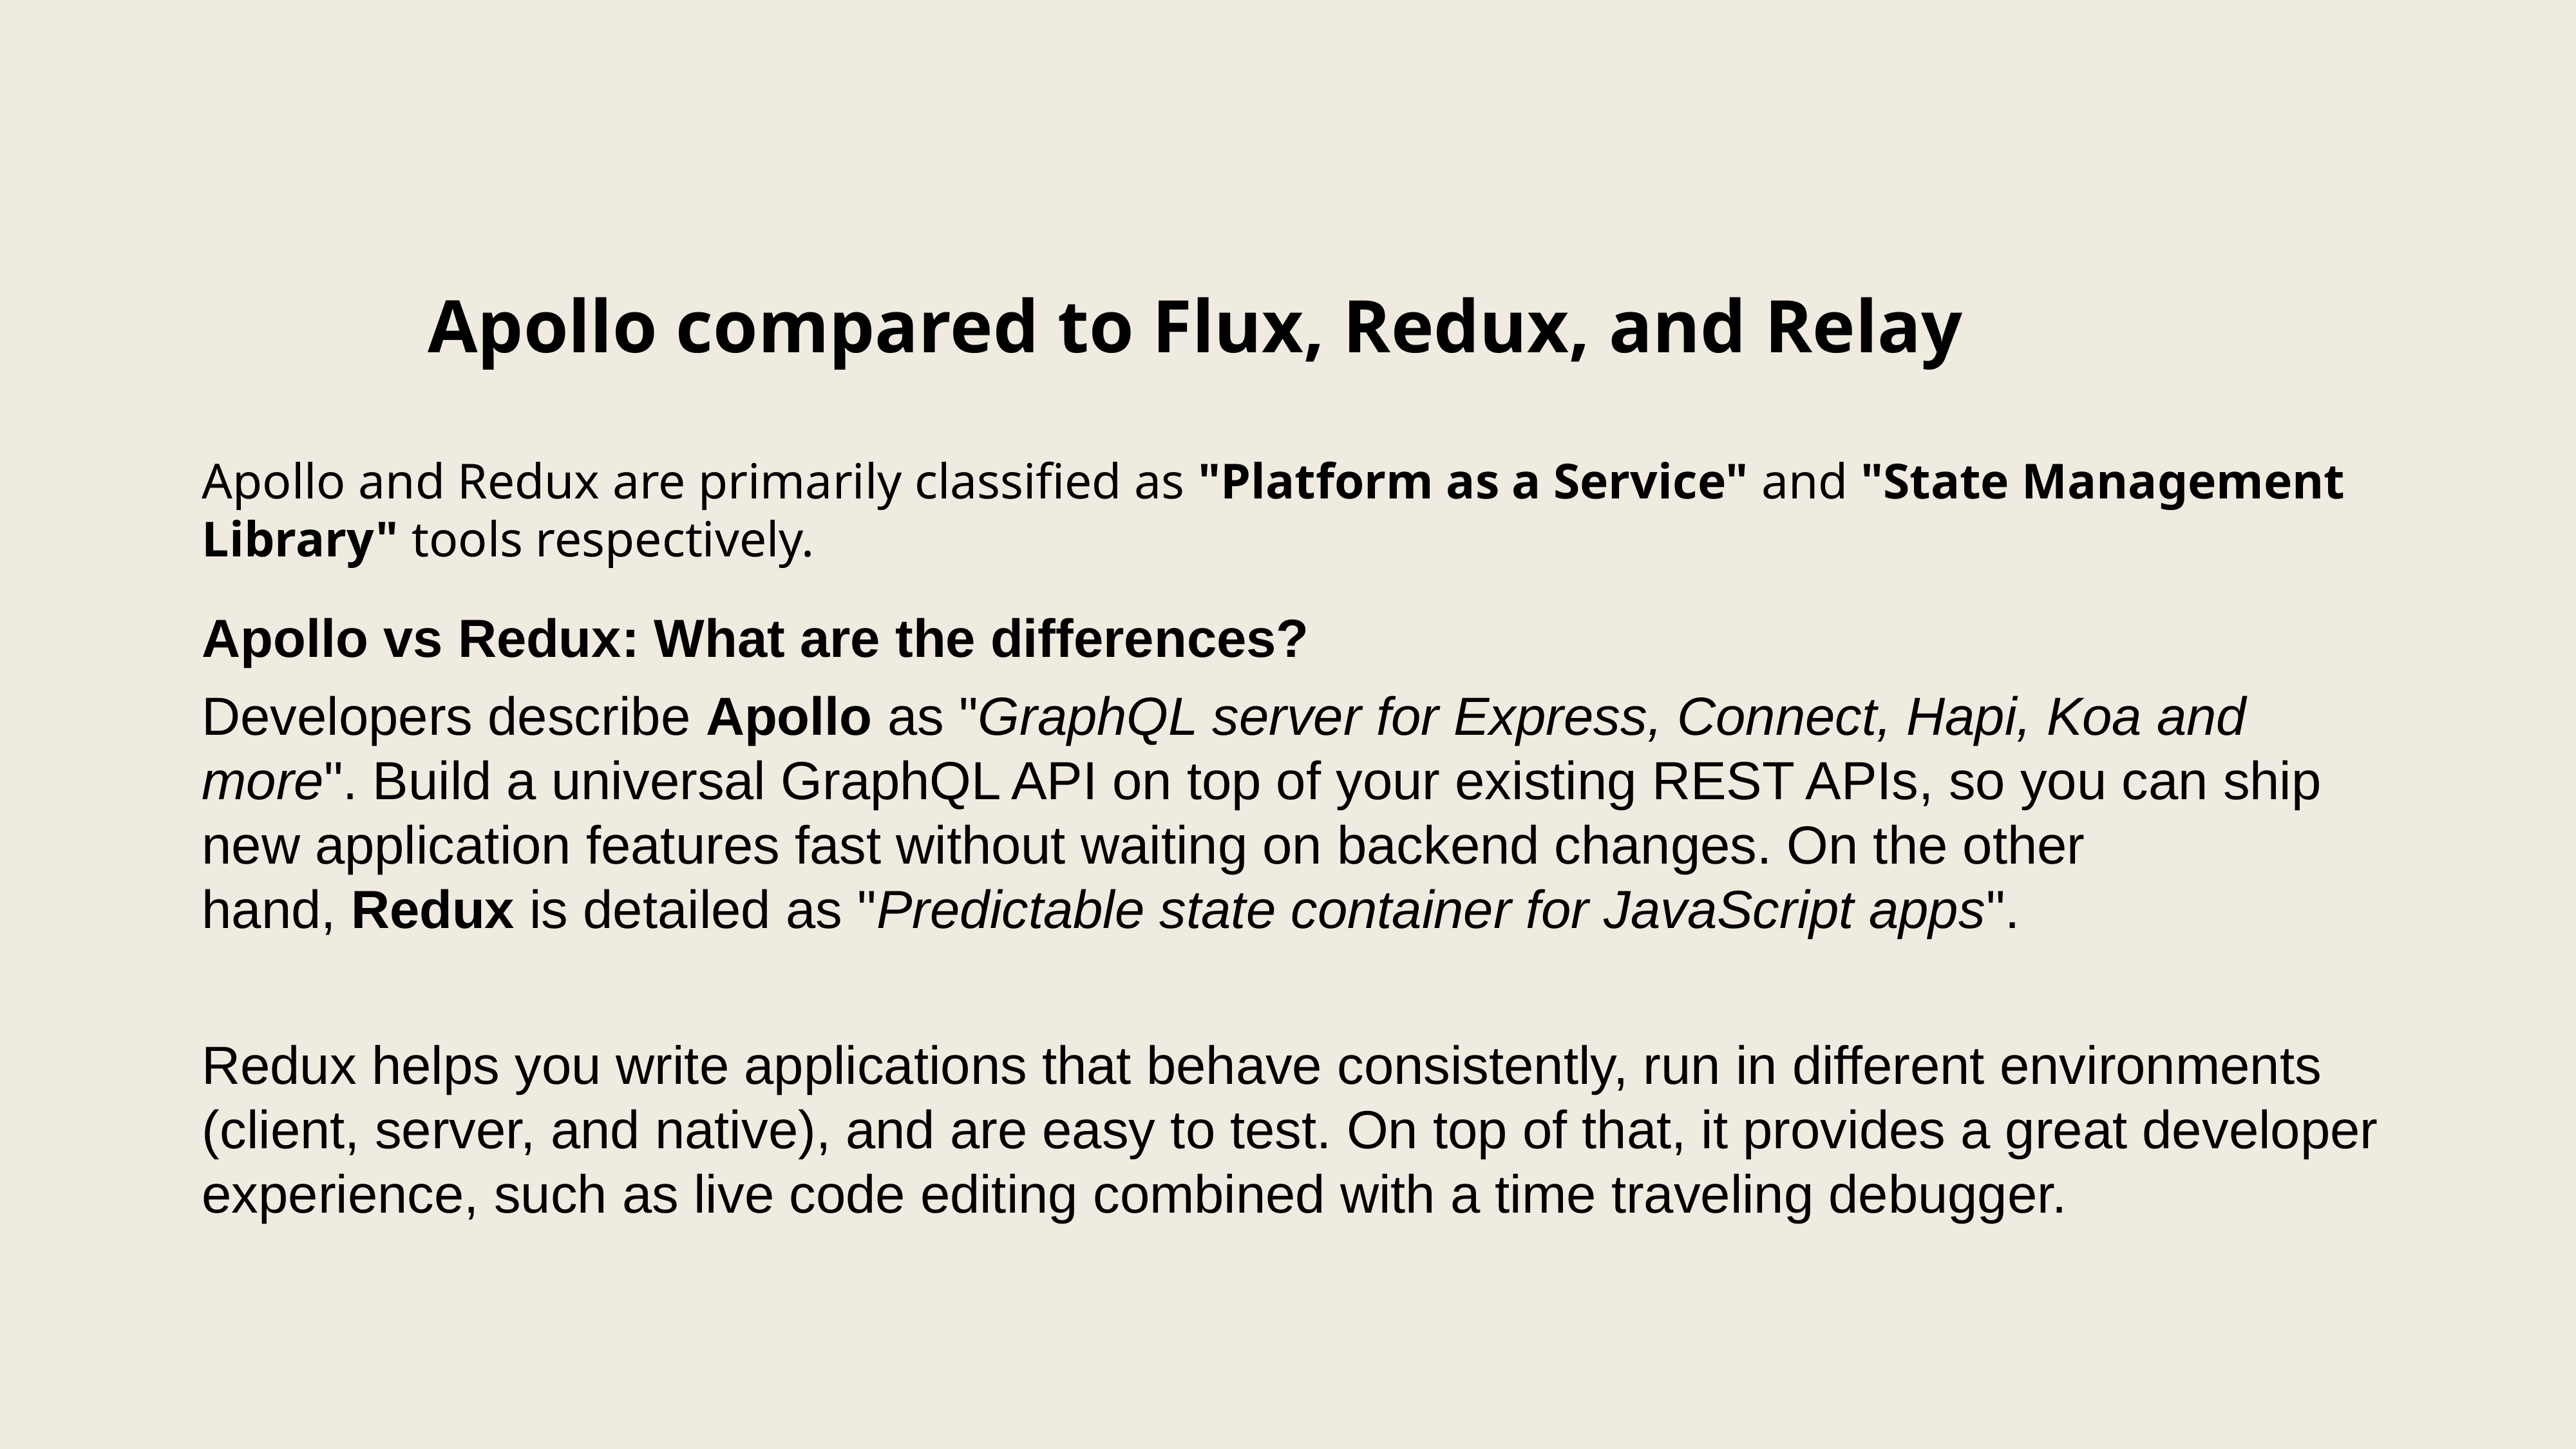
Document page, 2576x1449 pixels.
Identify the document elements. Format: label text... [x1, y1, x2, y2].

text_box Apollo compared to Flux, Redux, and Relay [418, 276, 1993, 372]
text_box Apollo vs Redux: What are the differences? Developers describe Apollo as "GraphQL server for Express, Connect, Hapi, Koa and more". Build a universal GraphQL API on top of your existing REST APIs, so you can ship new application features fast without waiting on backend changes. On the other hand, Redux is detailed as "Predictable state container for JavaScript apps". Redux helps you write applications that behave consistently, run in different environments (client, server, and native), and are easy to test. On top of that, it provides a great developer experience, such as live code editing combined with a time traveling debugger. [192, 599, 2414, 1229]
text_box Apollo and Redux are primarily classified as "Platform as a Service" and "State Management Library" tools respectively. [192, 446, 2383, 701]
